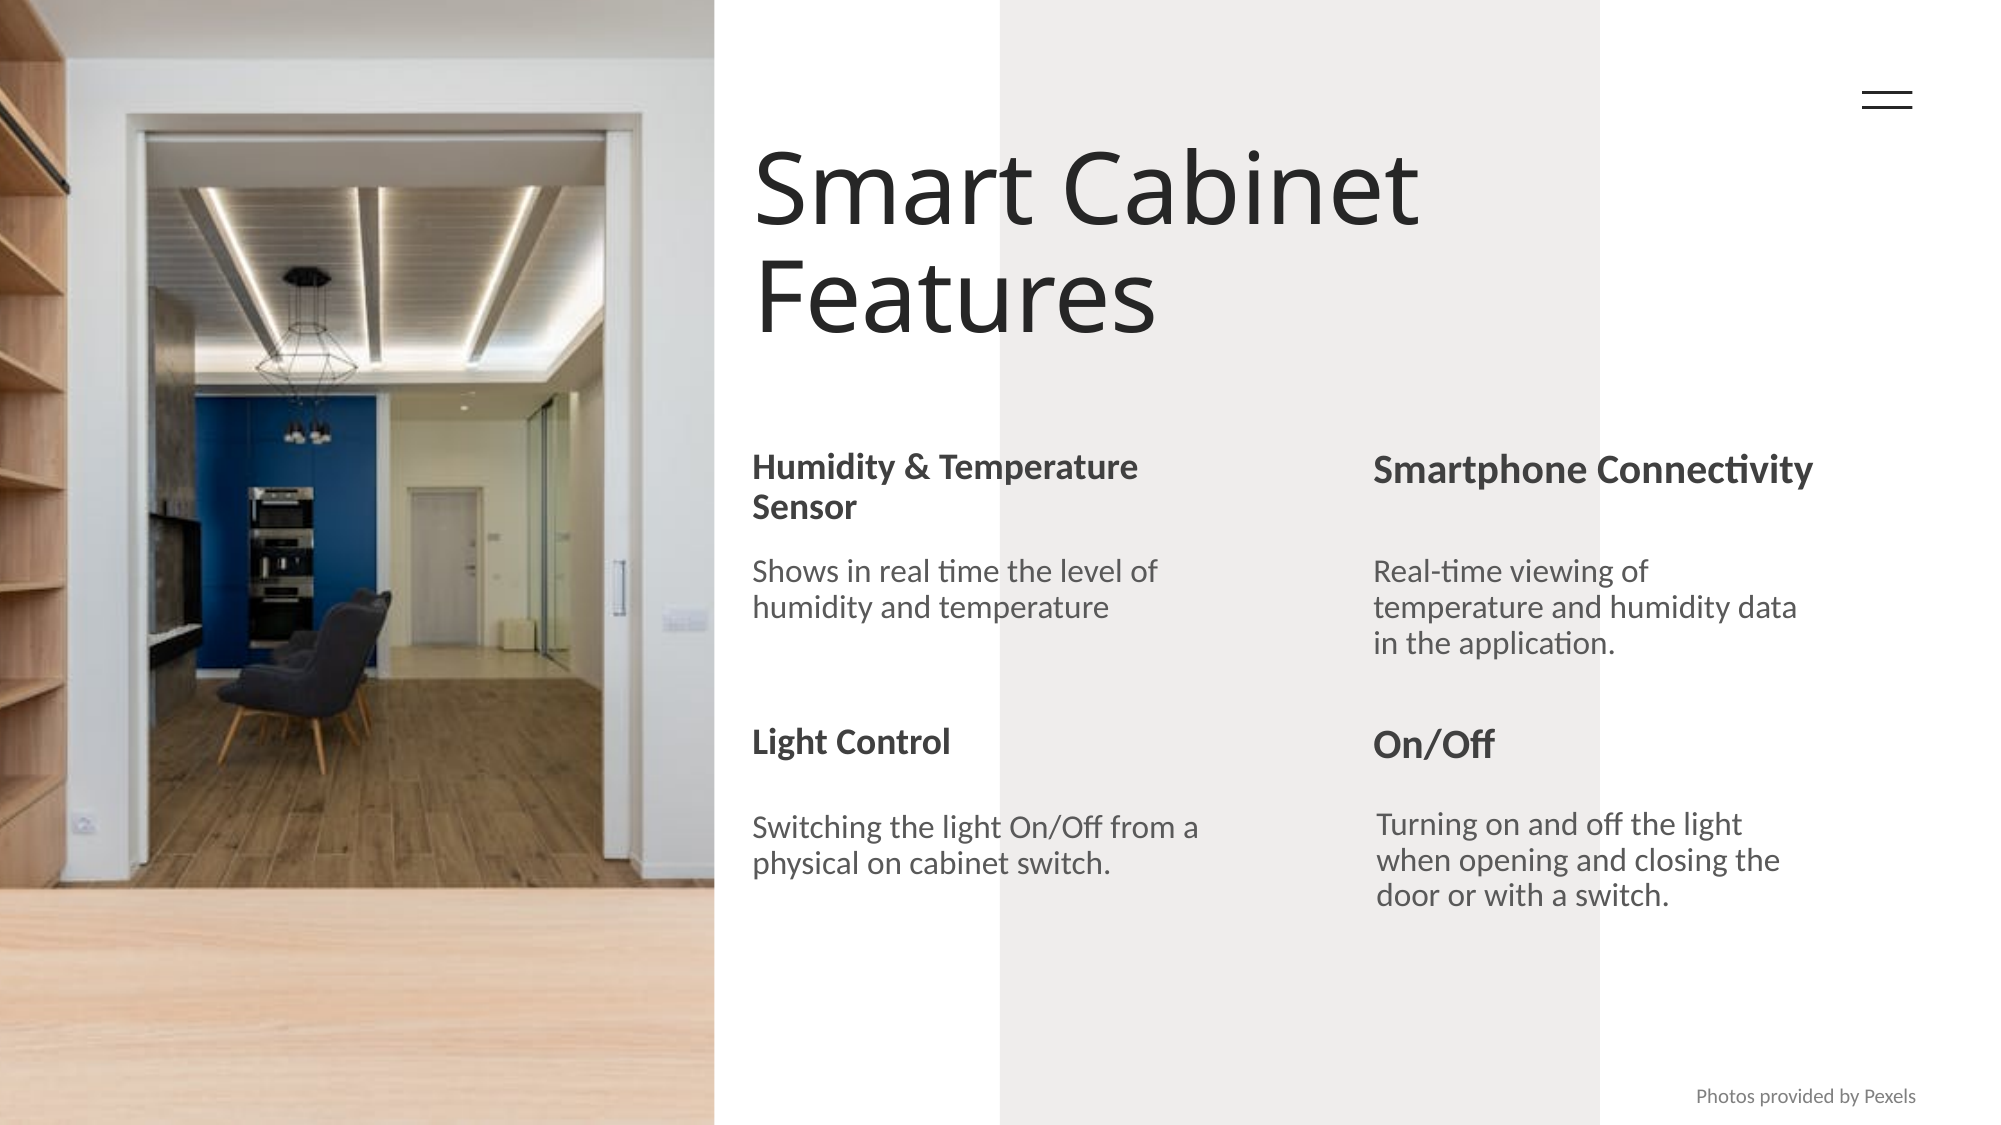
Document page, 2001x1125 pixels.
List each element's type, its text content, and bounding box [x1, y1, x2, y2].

picture [0, 0, 715, 1125]
list Real-time viewing of temperature and humidity data in the application. [1358, 562, 1837, 714]
list Photos provided by Pexels [1460, 1078, 1932, 1125]
title Smart Cabinet Features [738, 130, 1863, 349]
text_box Switching the light On/Off from a physical on cabinet switch. [737, 802, 1216, 954]
list Shows in real time the level of humidity and temperature [737, 546, 1217, 697]
text_box Light Control [737, 714, 1246, 804]
text_box Turning on and off the light when opening and closing the door or with a switch. [1361, 798, 1840, 968]
list Smartphone Connectivity [1358, 439, 1837, 562]
text_box On/Off [1358, 714, 1837, 837]
list Humidity & Temperature Sensor [737, 439, 1246, 562]
